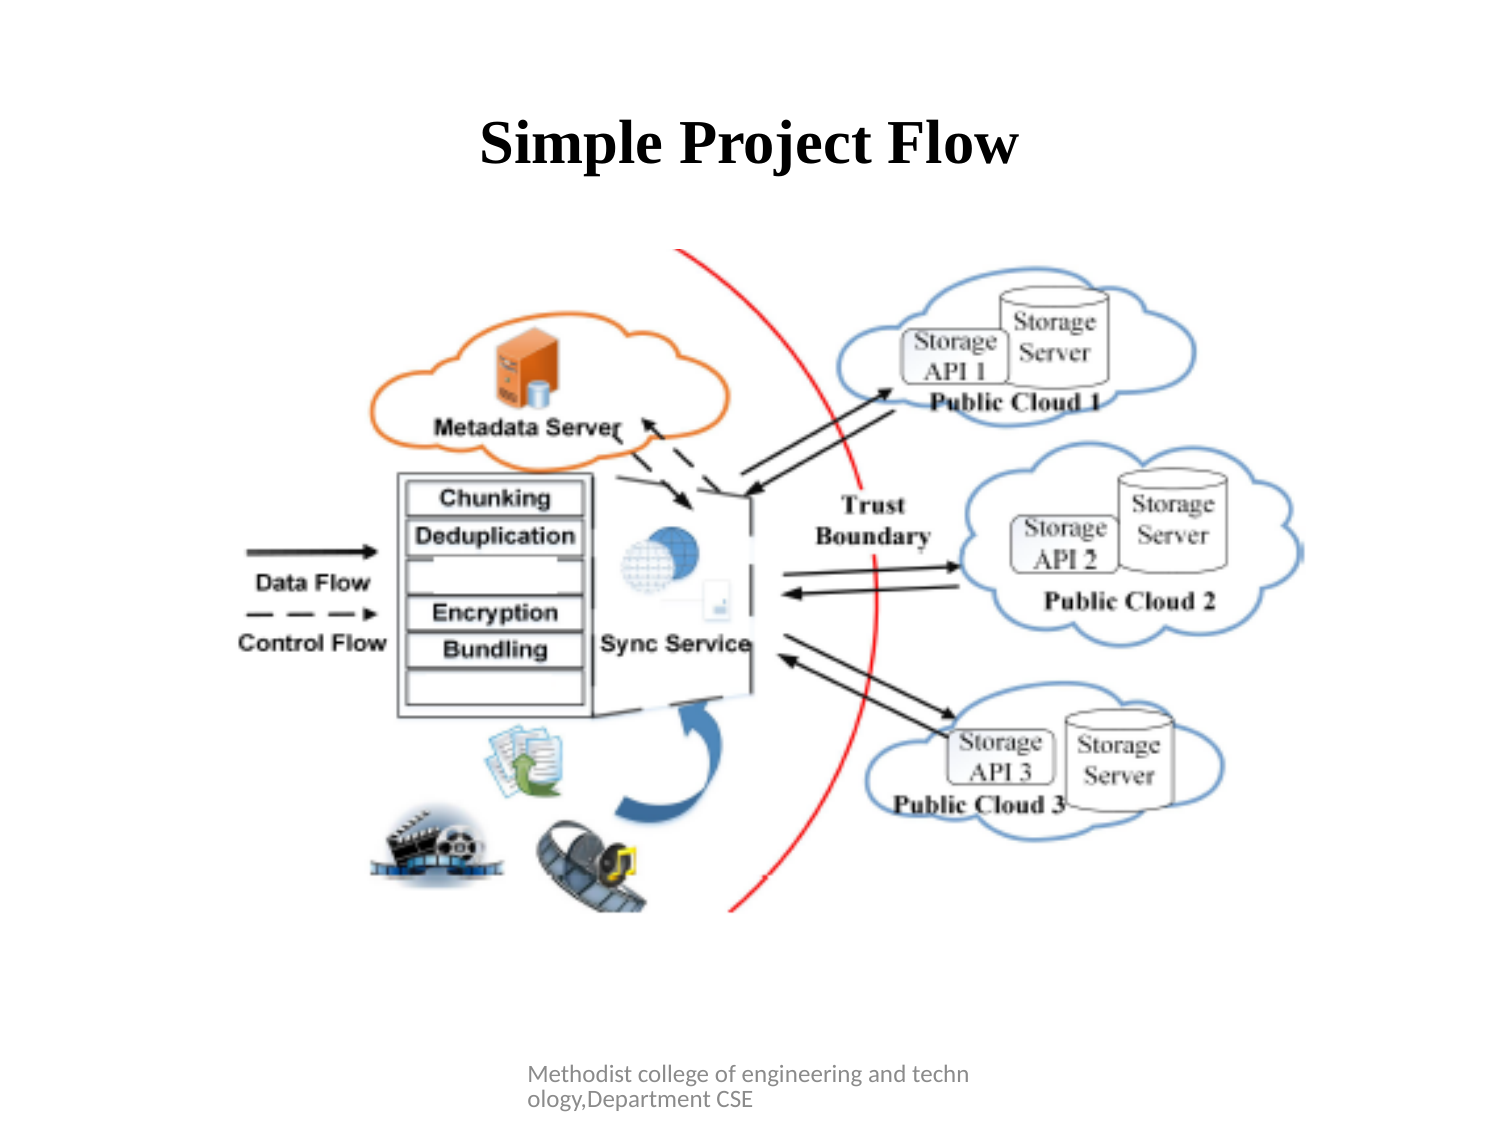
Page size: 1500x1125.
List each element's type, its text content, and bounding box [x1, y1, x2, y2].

footer Methodist college of engineering and technology,Department CSE [512, 1042, 988, 1103]
picture [174, 249, 1313, 938]
title Simple Project Flow [75, 45, 1425, 233]
